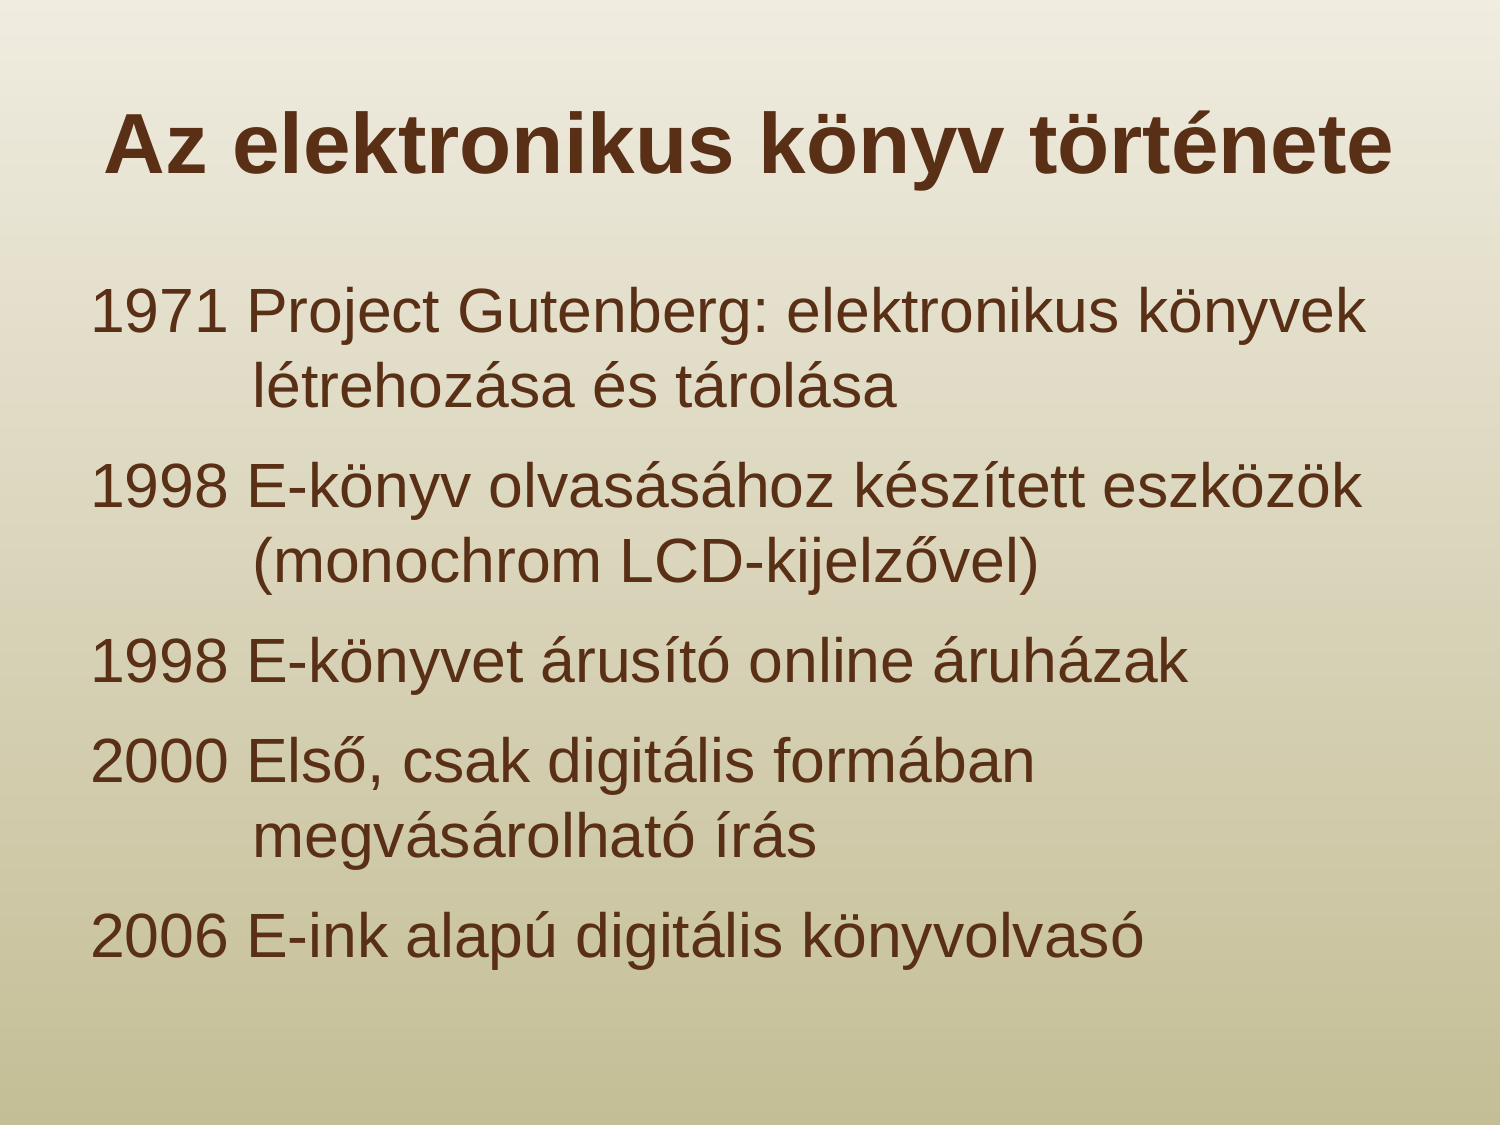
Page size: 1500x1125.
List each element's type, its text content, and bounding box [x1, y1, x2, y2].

title Az elektronikus könyv története [75, 45, 1425, 233]
list 1971 Project Gutenberg: elektronikus könyvek létrehozása és tárolása 1998 E-könyv olvasásához készített eszközök (monochrom LCD-kijelzővel) 1998 E-könyvet árusító online áruházak 2000 Első, csak digitális formában megvásárolható írás 2006 E-ink alapú digitális könyvolvasó [75, 262, 1425, 1005]
